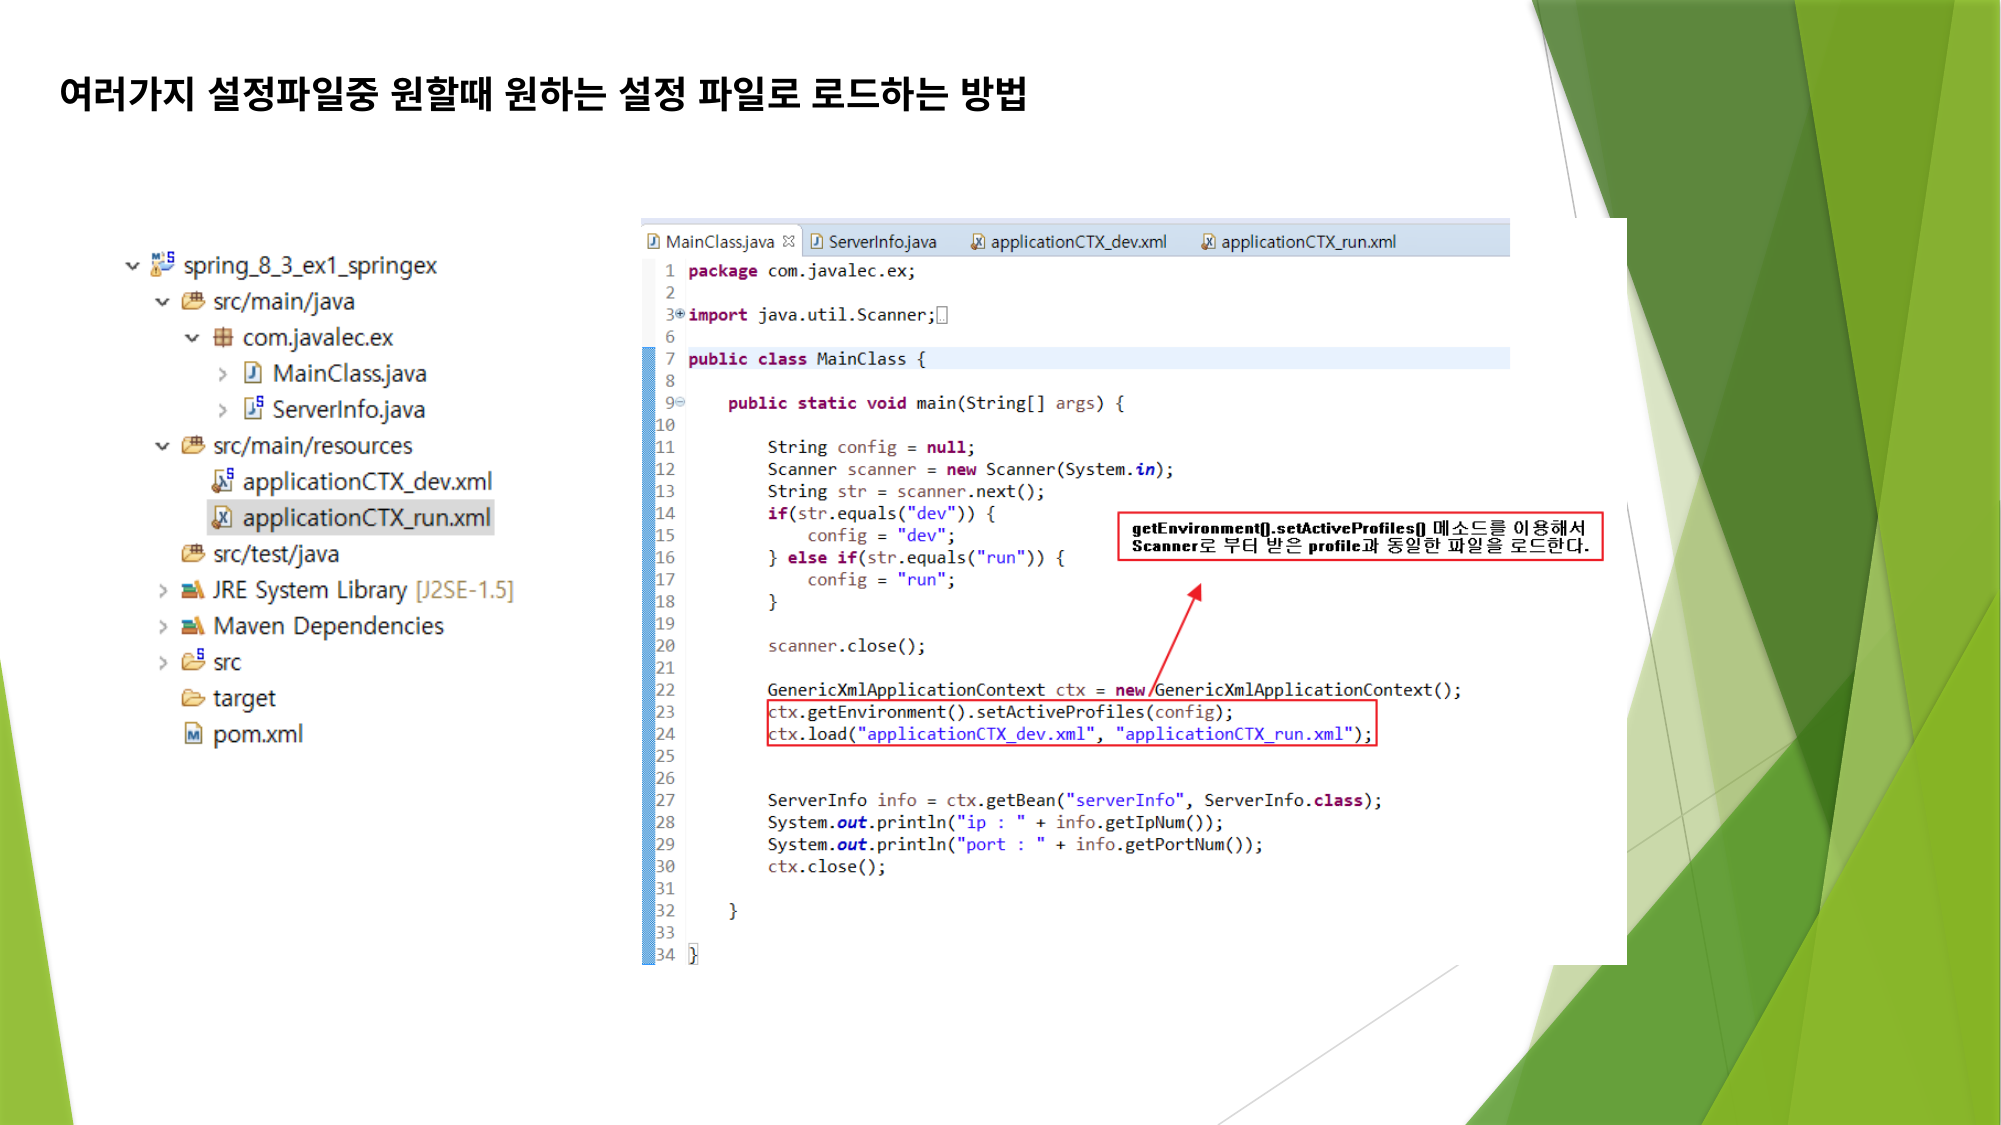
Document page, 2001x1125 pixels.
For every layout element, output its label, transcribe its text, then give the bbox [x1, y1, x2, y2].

text_box 여러가지 설정파일중 원할때 원하는 설정 파일로 로드하는 방법 [44, 63, 1113, 123]
picture [640, 218, 1627, 966]
picture [117, 244, 535, 752]
